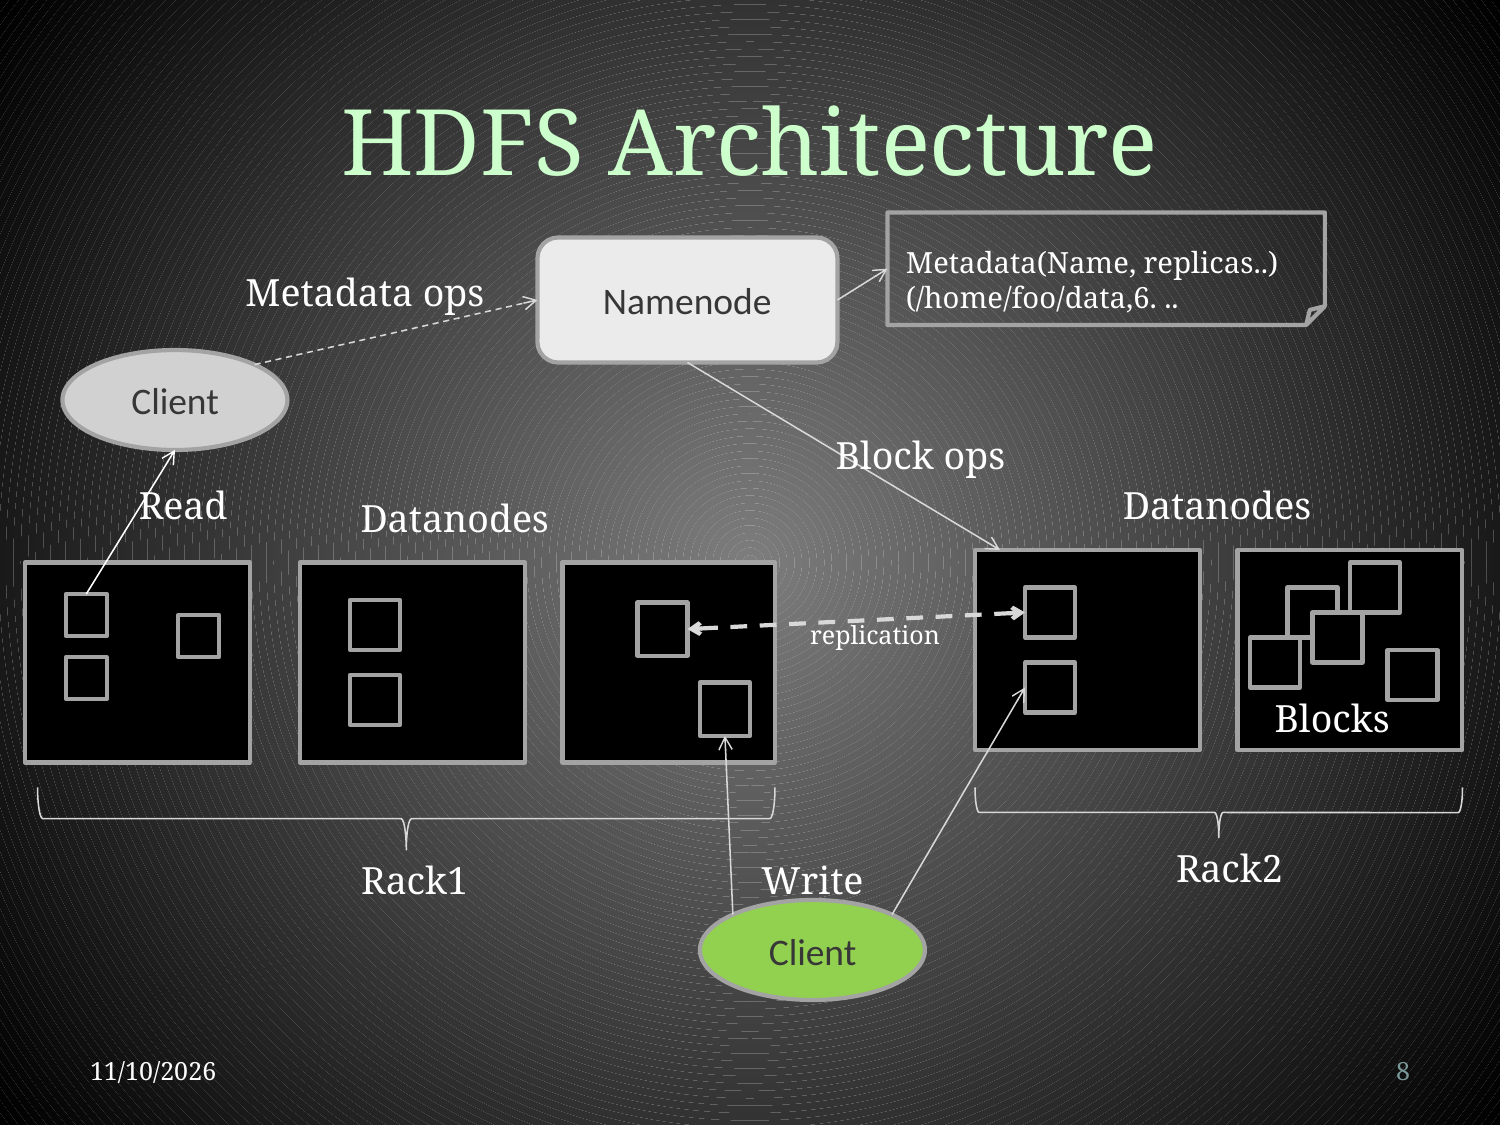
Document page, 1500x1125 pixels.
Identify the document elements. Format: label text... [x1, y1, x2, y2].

slide_number 8 [1074, 1042, 1425, 1103]
text_box Rack1 [346, 849, 484, 910]
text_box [974, 549, 1201, 751]
text_box Datanodes [1108, 474, 1327, 535]
text_box [1248, 635, 1302, 690]
text_box Client [60, 347, 290, 453]
text_box Datanodes [345, 487, 564, 548]
text_box Client [697, 907, 928, 1003]
text_box [1285, 585, 1340, 640]
text_box replication [795, 638, 955, 658]
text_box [844, 734, 1073, 868]
text_box Read [124, 474, 243, 535]
text_box [1310, 610, 1365, 665]
text_box Block ops [941, 424, 1021, 485]
text_box Metadata ops [433, 261, 500, 322]
text_box Rack2 [1161, 837, 1298, 898]
text_box [1385, 648, 1440, 702]
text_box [363, 190, 429, 475]
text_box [687, 612, 1026, 630]
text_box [749, 299, 938, 613]
text_box [1077, 787, 1464, 837]
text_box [639, 820, 819, 830]
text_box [24, 562, 776, 763]
text_box [36, 787, 727, 849]
text_box Metadata(Name, replicas..) (/home/foo/data,6. .. [891, 237, 1294, 323]
text_box [729, 787, 776, 819]
text_box Metadata ops [230, 261, 358, 322]
text_box [885, 210, 1327, 328]
text_box B [1235, 548, 1464, 752]
text_box Write [746, 849, 879, 910]
text_box Namenode [535, 235, 840, 365]
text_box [58, 477, 203, 567]
title HDFS Architecture [75, 45, 1425, 233]
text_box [837, 268, 888, 298]
text_box Blocks [1259, 687, 1405, 748]
text_box [1348, 560, 1402, 615]
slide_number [75, 1042, 425, 1103]
